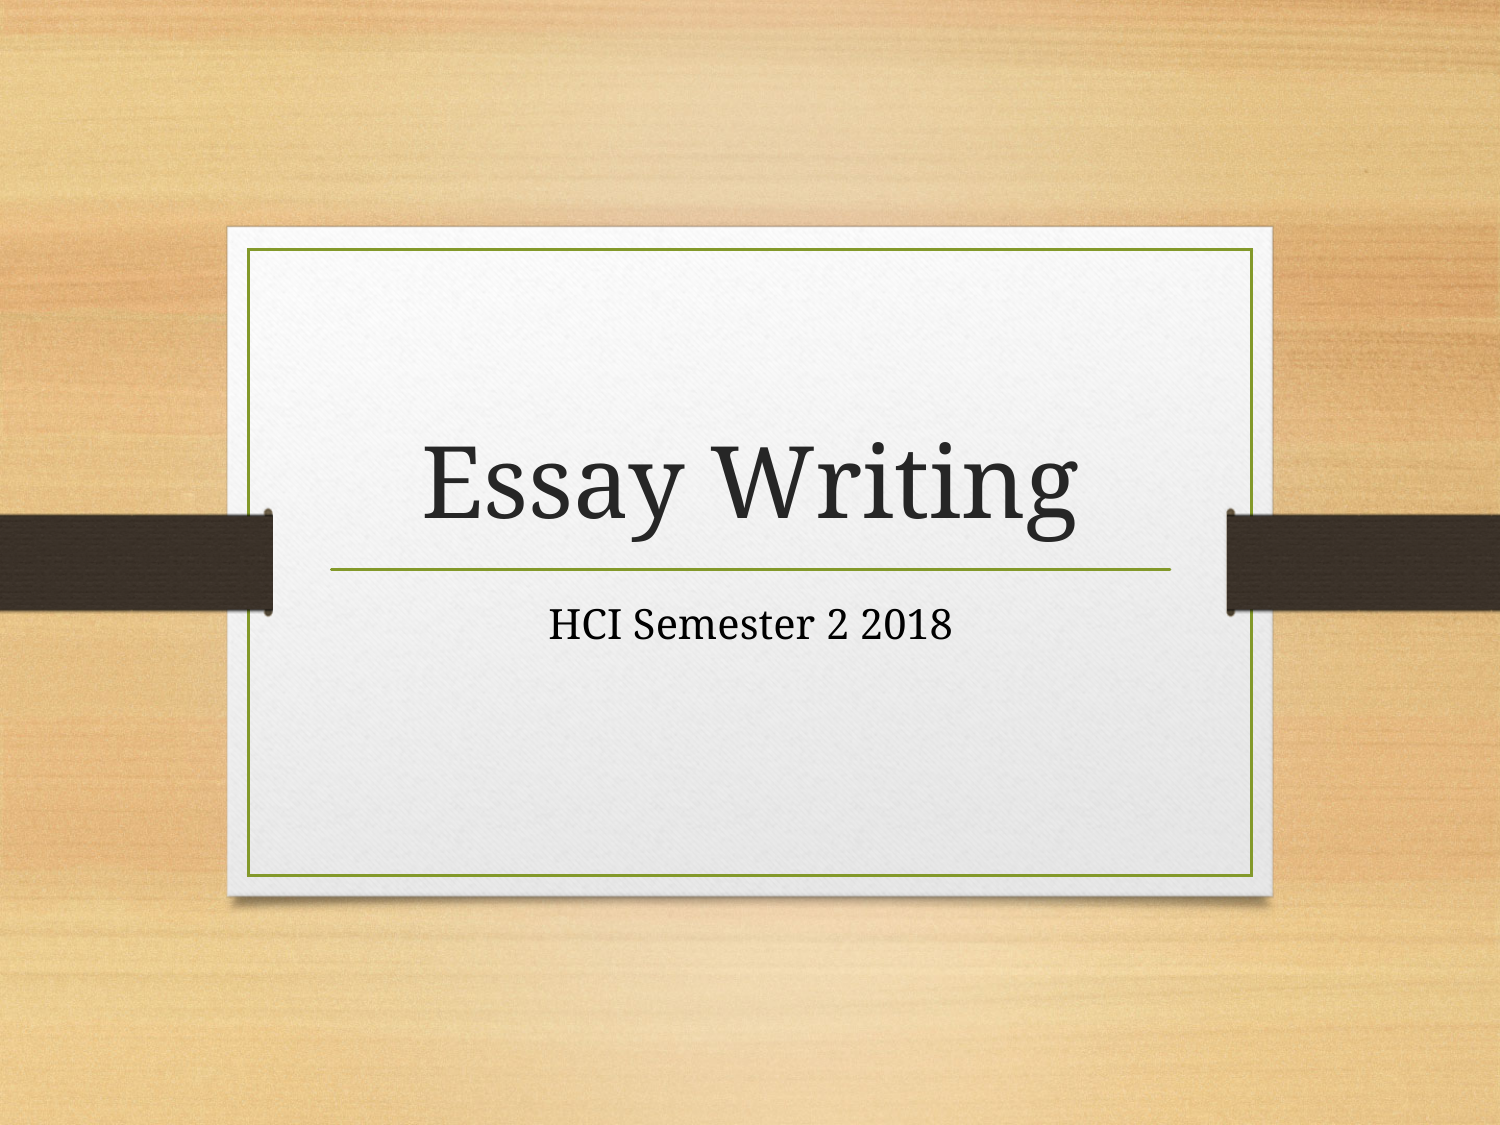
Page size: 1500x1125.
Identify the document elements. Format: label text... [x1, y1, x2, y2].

subtitle HCI Semester 2 2018 [315, 590, 1187, 817]
title Essay Writing [315, 297, 1187, 546]
picture [0, 0, 1500, 1125]
